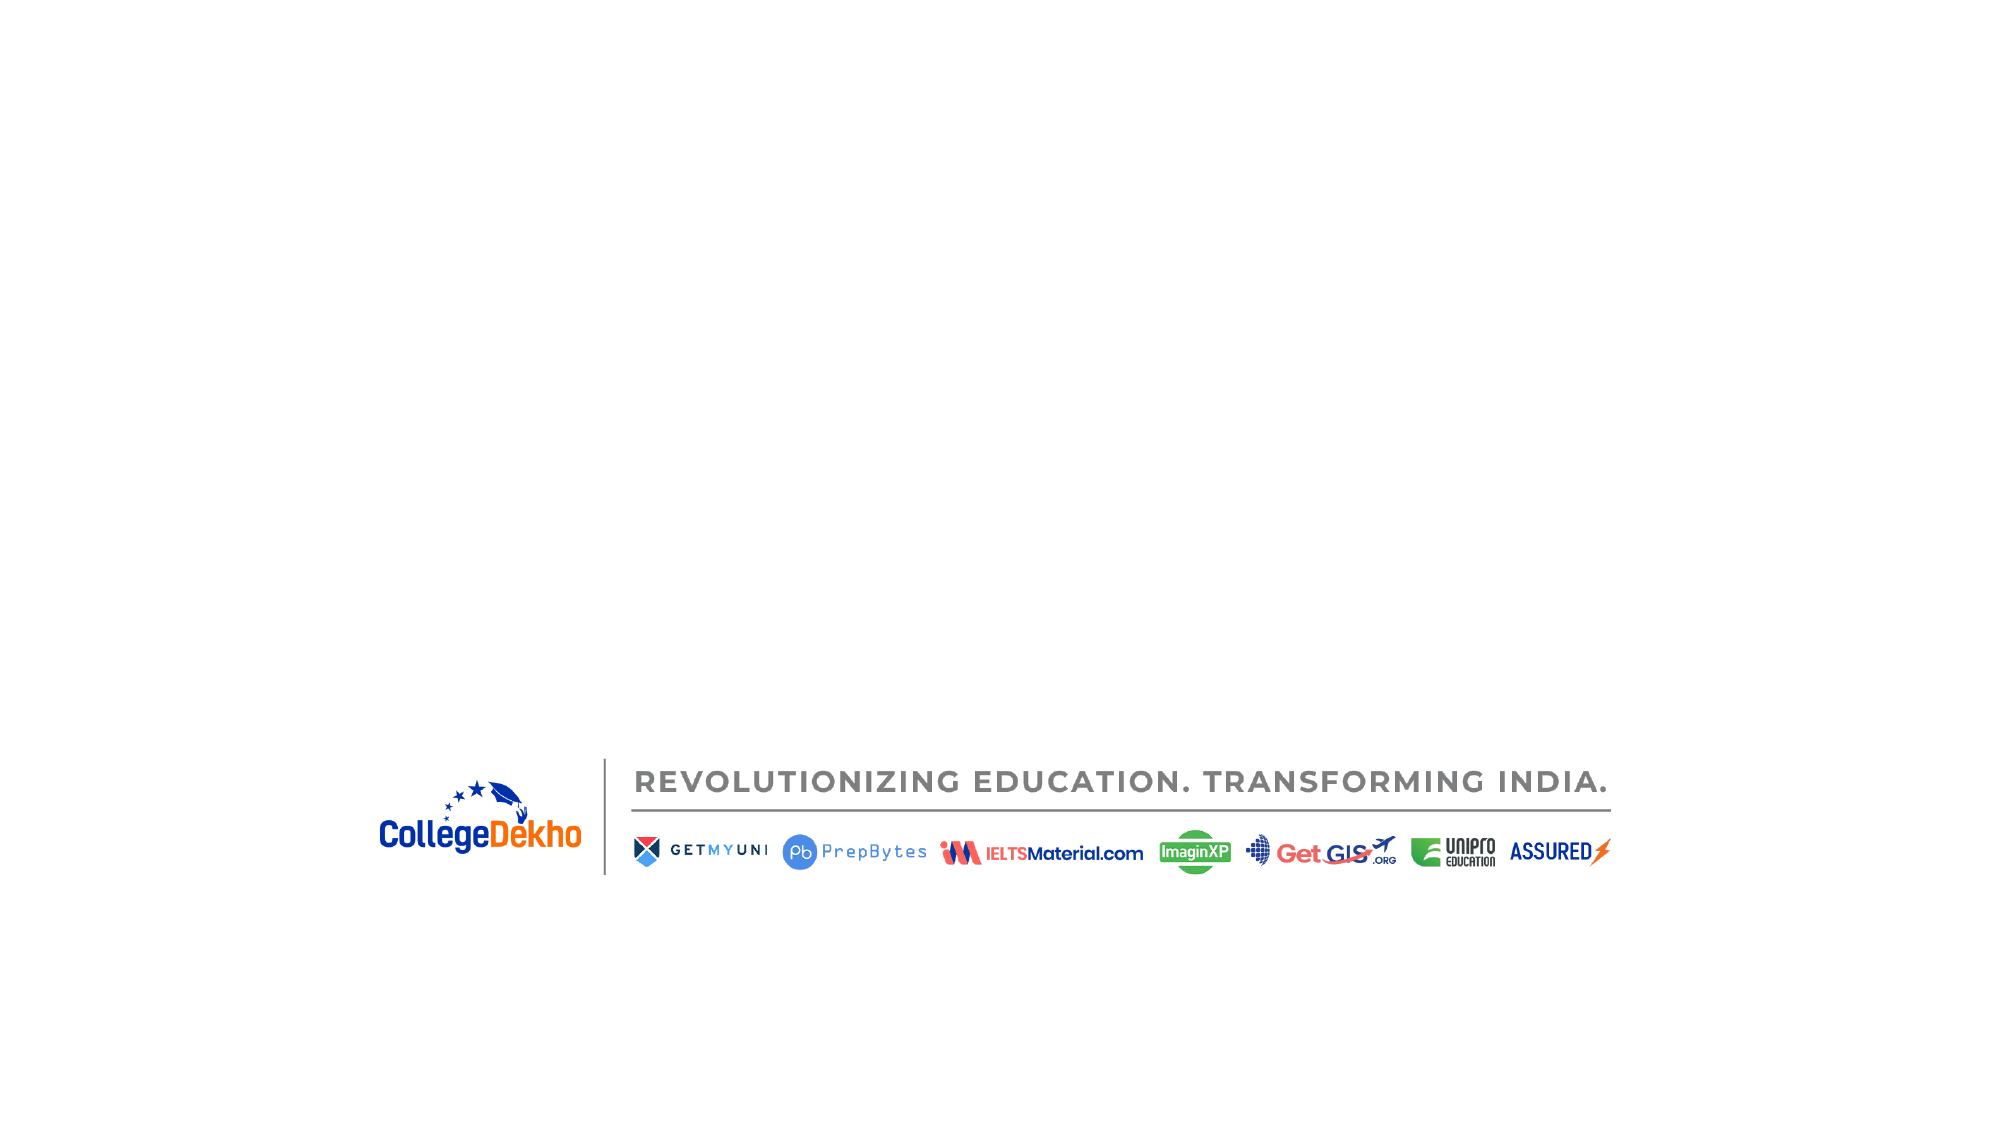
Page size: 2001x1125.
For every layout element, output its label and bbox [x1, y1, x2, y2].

picture [362, 717, 1638, 923]
